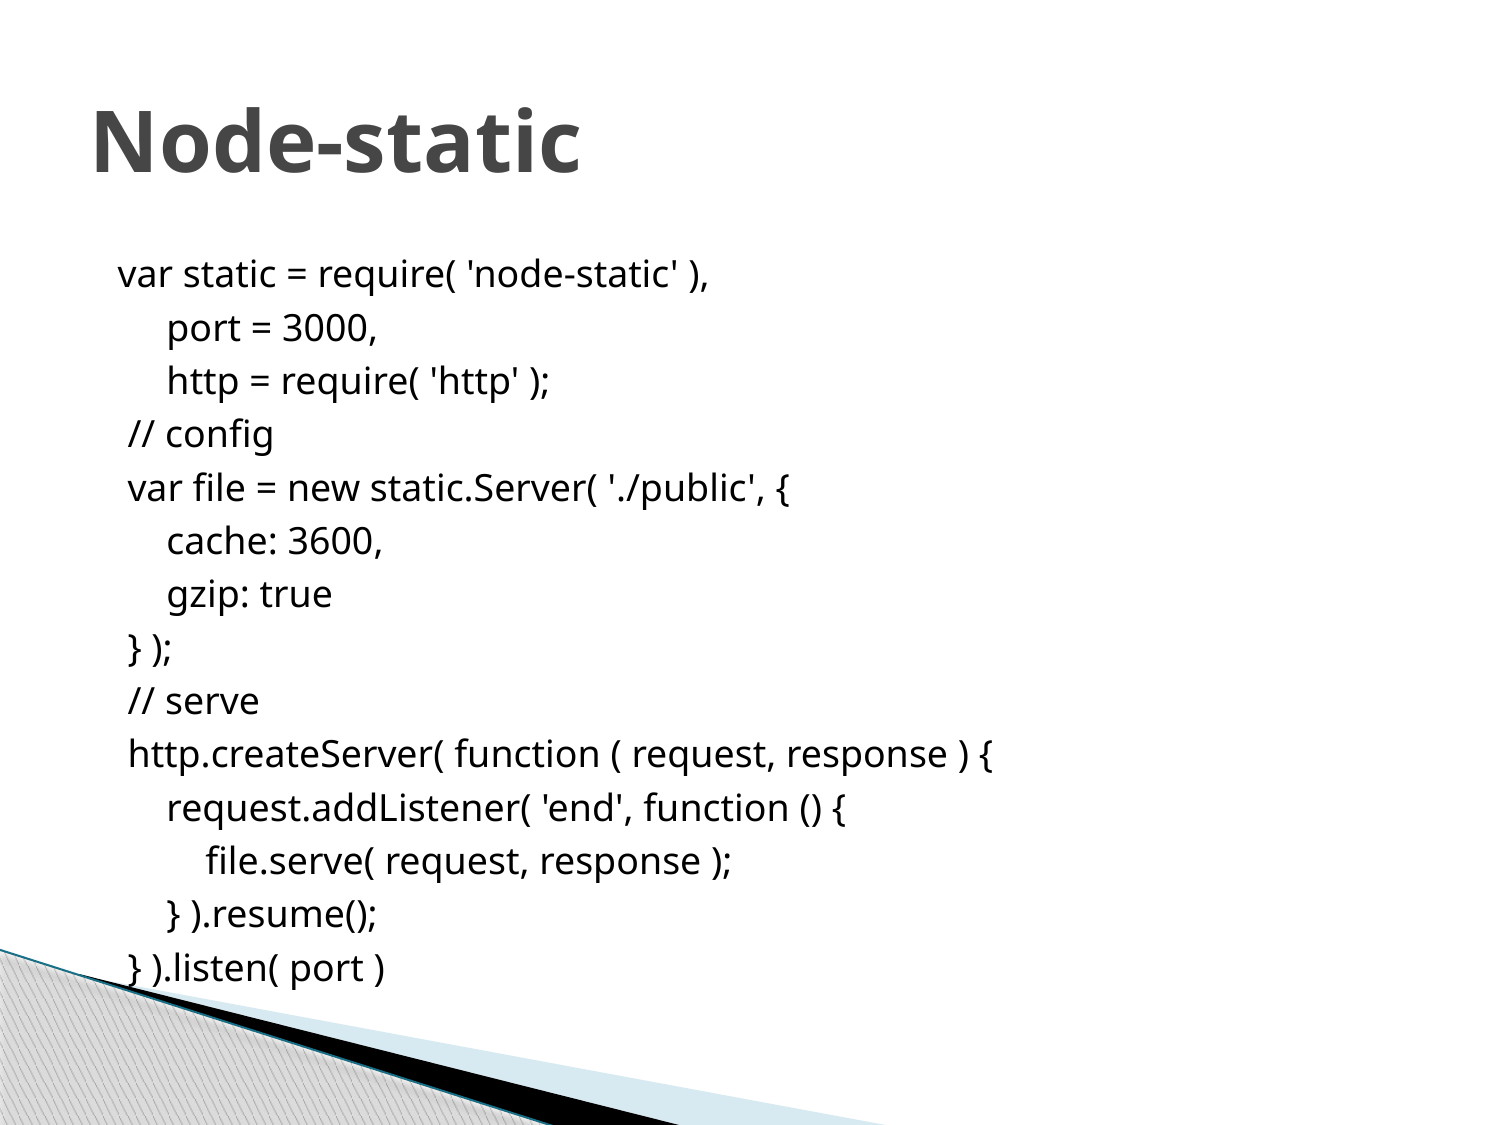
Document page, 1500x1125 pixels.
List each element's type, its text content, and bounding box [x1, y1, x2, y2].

list var static = require( 'node-static' ), port = 3000, http = require( 'http' ); // config var file = new static.Server( './public', { cache: 3600, gzip: true } ); // serve http.createServer( function ( request, response ) { request.addListener( 'end', function () { file.serve( request, response ); } ).resume(); } ).listen( port ) [75, 242, 1425, 986]
title Node-static [75, 45, 1425, 233]
